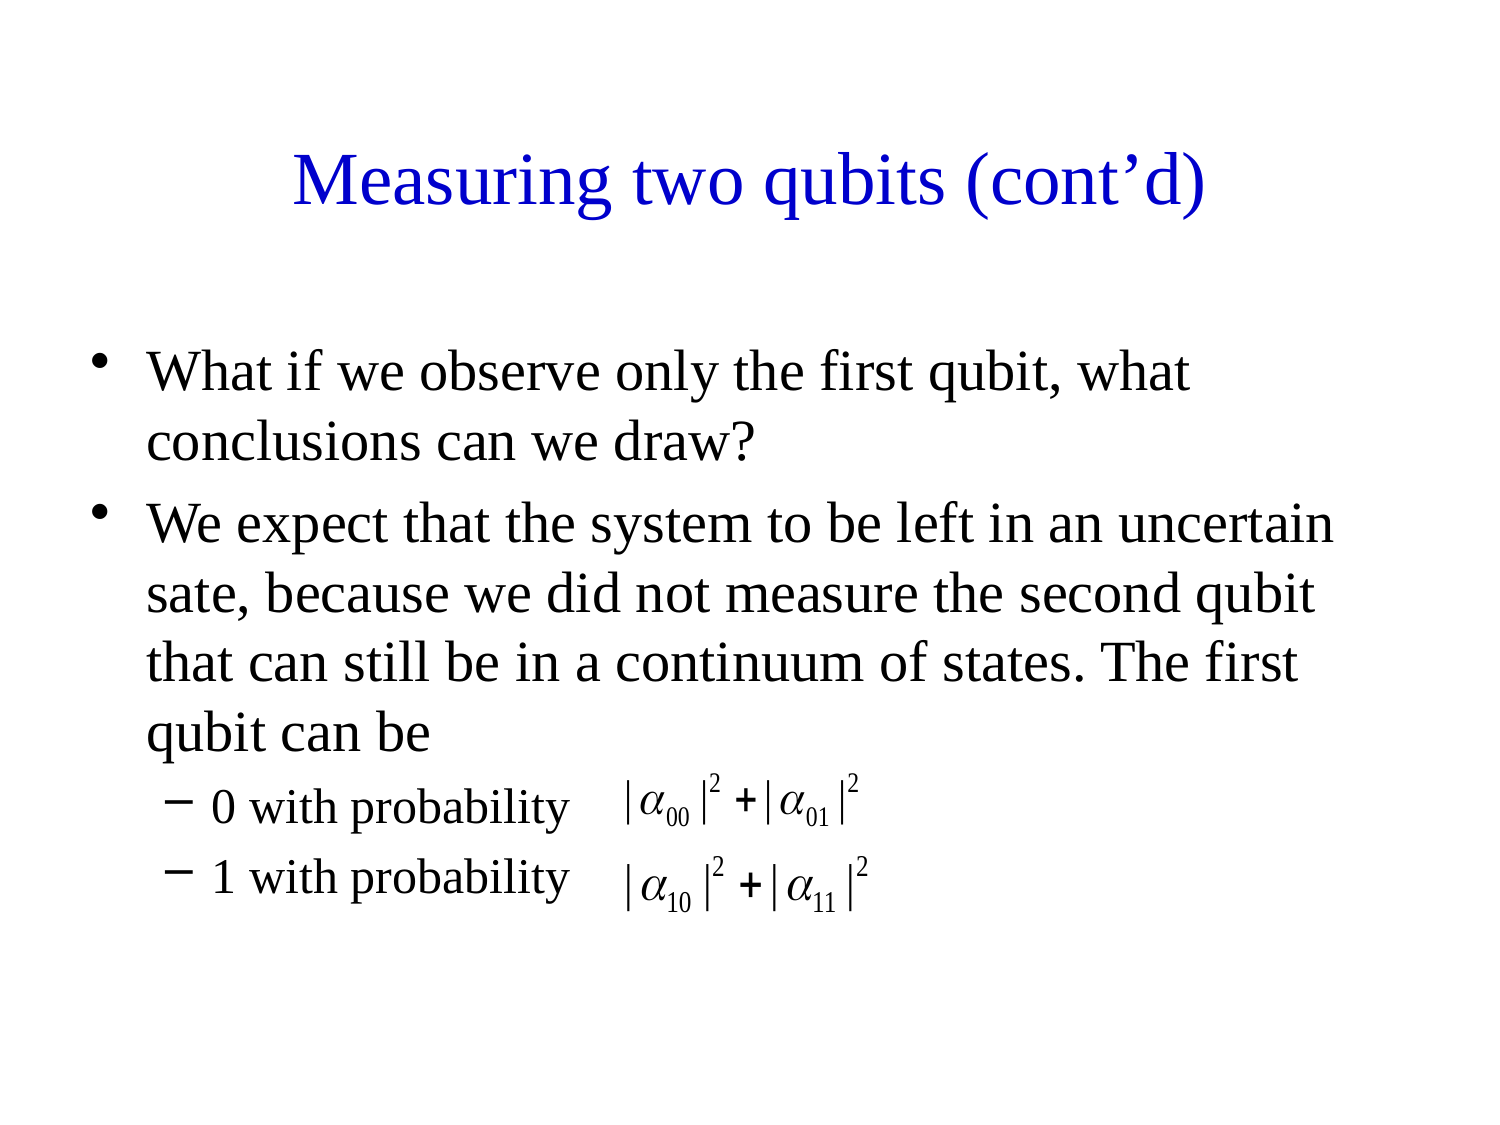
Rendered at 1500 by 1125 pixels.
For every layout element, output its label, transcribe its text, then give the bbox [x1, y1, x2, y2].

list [620, 761, 866, 839]
list What if we observe only the first qubit, what conclusions can we draw? We expect that the system to be left in an uncertain sate, because we did not measure the second qubit that can still be in a continuum of states. The first qubit can be 0 with probability 1 with probability [74, 324, 1428, 1001]
title Measuring two qubits (cont’d) [74, 62, 1426, 288]
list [620, 843, 877, 927]
